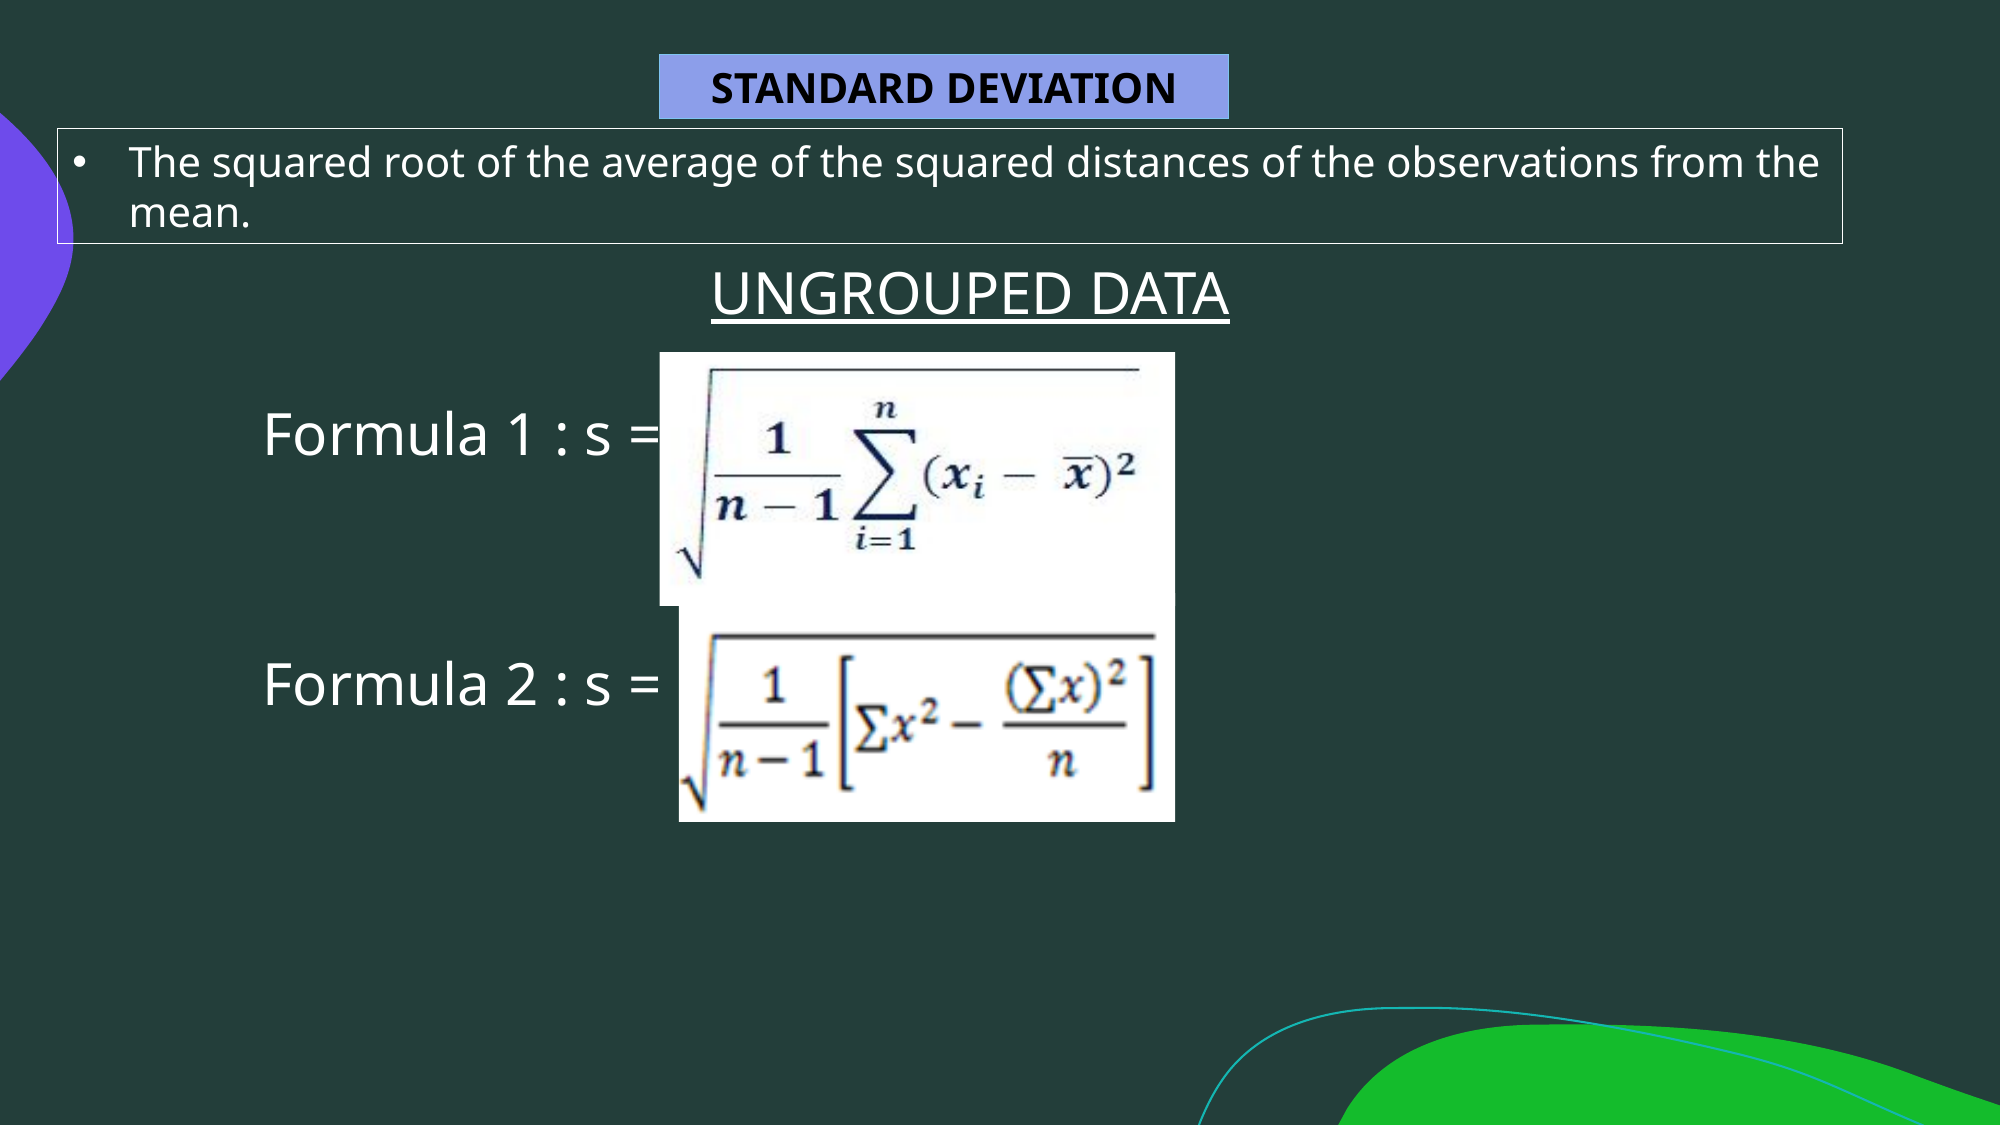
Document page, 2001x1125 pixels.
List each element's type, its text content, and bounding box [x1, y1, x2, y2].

picture [659, 352, 1176, 822]
text_box UNGROUPED DATA Formula 1 : s = Formula 2 : s = [248, 249, 1693, 724]
text_box STANDARD DEVIATION [659, 54, 1229, 119]
text_box The squared root of the average of the squared distances of the observations from the mean. [57, 128, 1843, 244]
